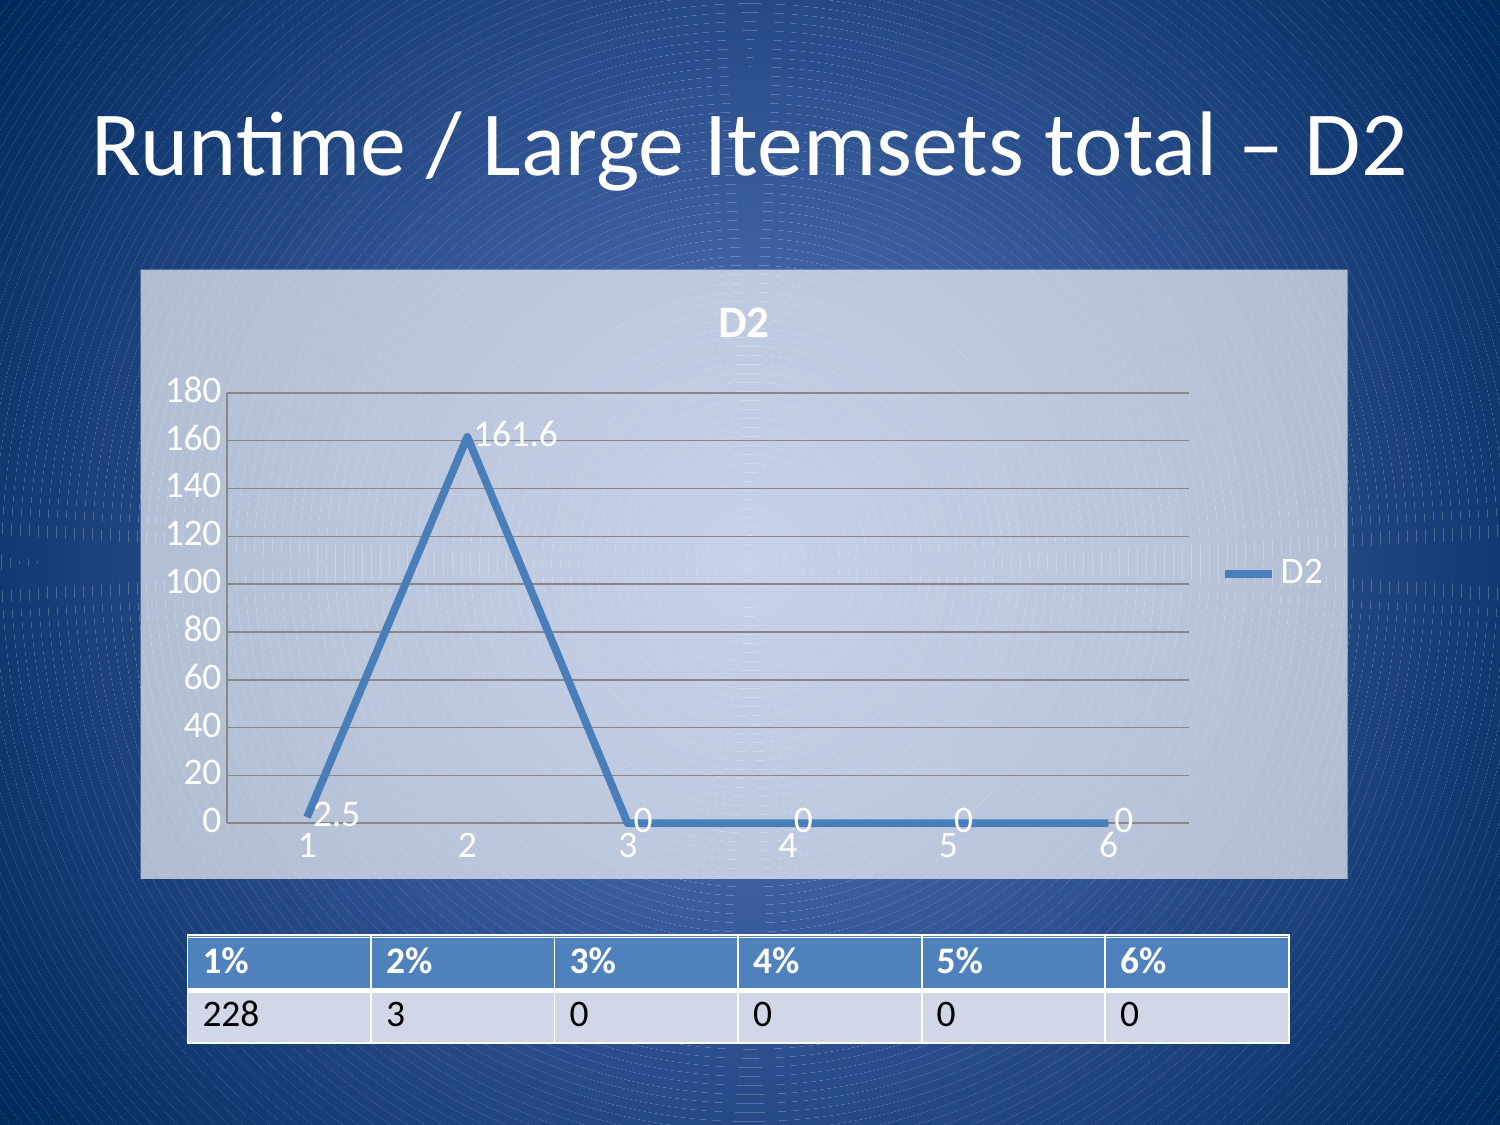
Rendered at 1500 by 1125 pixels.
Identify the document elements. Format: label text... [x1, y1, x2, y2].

table_cell 3 [372, 993, 554, 1042]
chart [140, 269, 1348, 880]
table_cell 0 [739, 993, 921, 1042]
table_cell 0 [923, 993, 1104, 1042]
table_header 1% [188, 938, 370, 988]
table_cell 0 [1106, 993, 1288, 1042]
table_cell 228 [188, 993, 370, 1042]
title Runtime / Large Itemsets total – D2 [75, 45, 1425, 233]
table_header 3% [555, 938, 737, 988]
table_header 2% [372, 938, 554, 988]
table_cell 0 [555, 993, 737, 1042]
table_header 4% [739, 938, 921, 988]
table_header 6% [1106, 938, 1288, 988]
table_header 5% [923, 938, 1104, 988]
